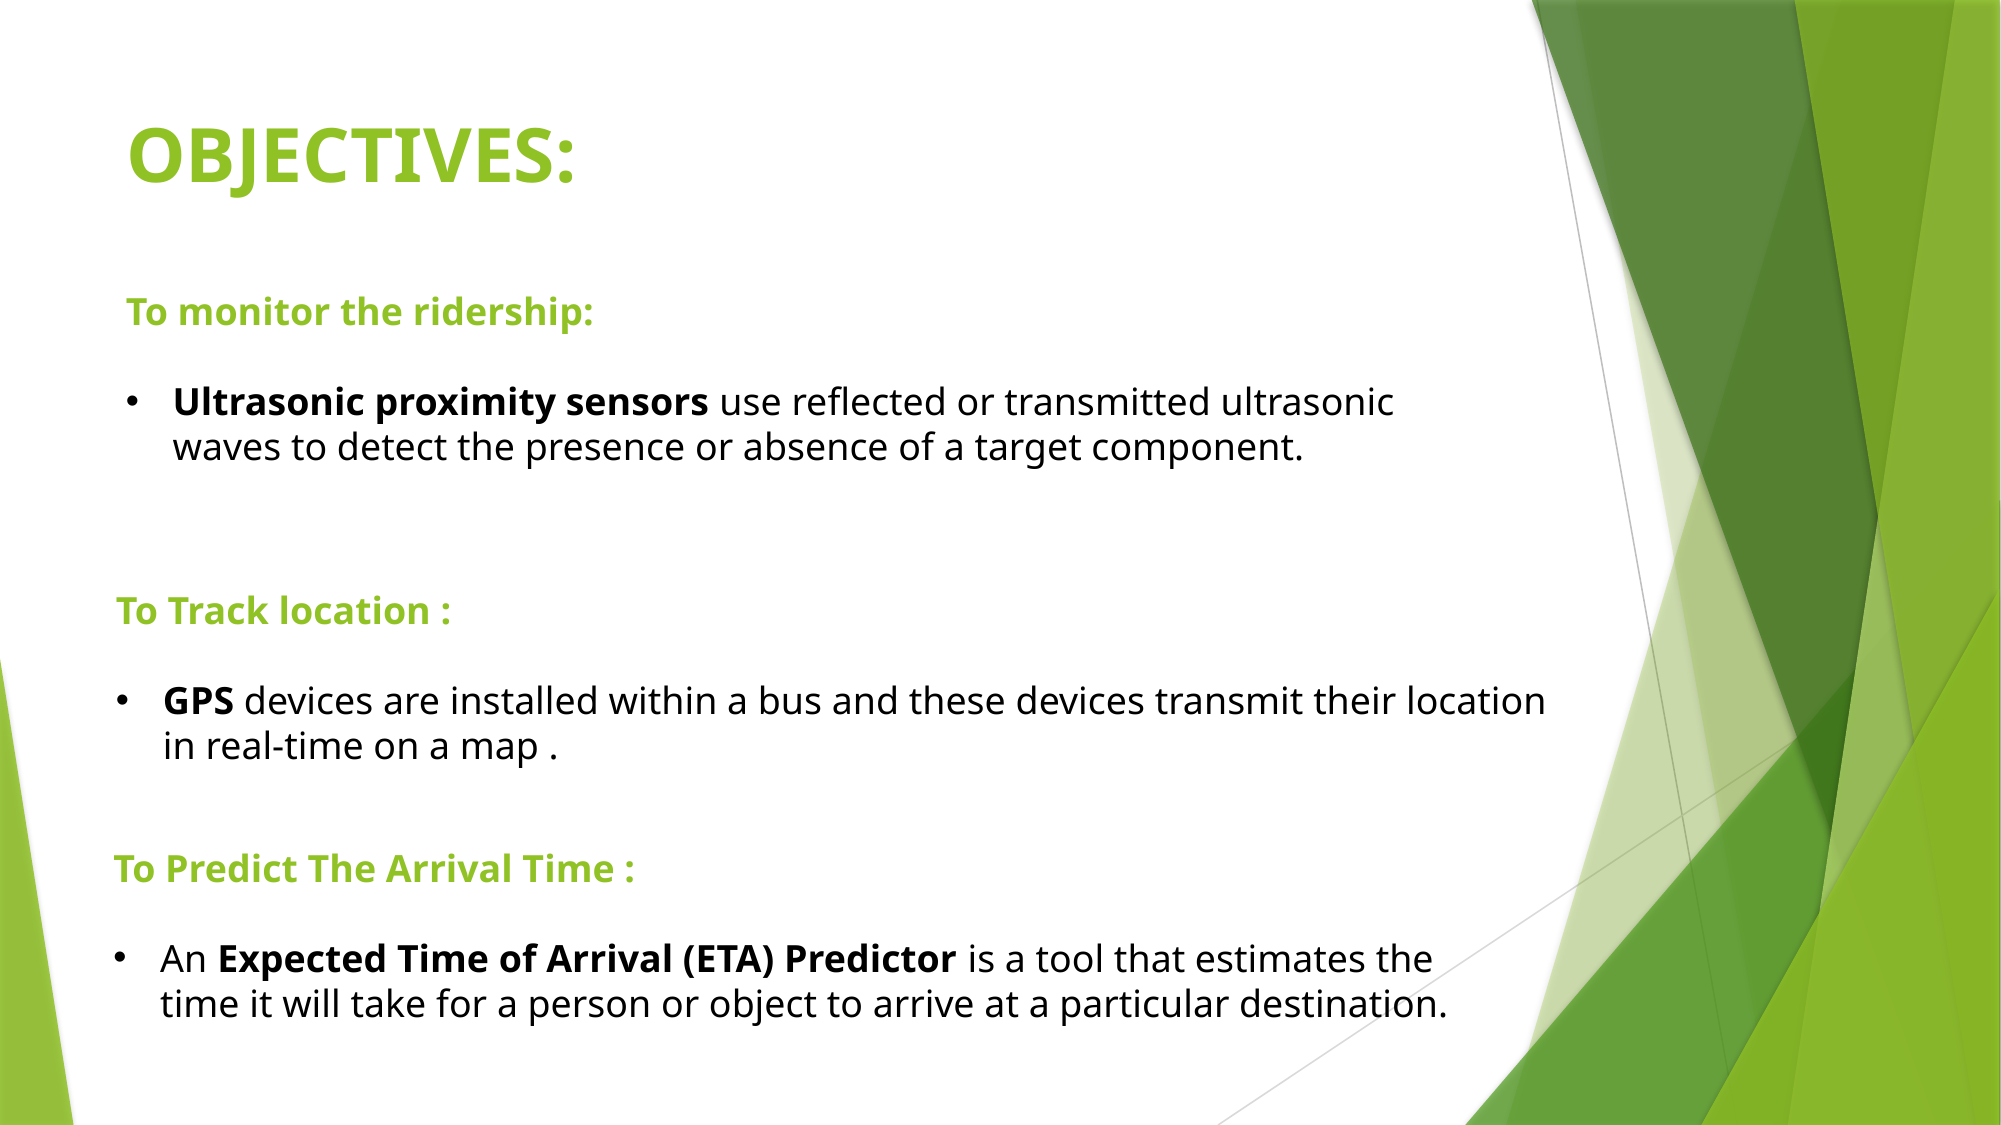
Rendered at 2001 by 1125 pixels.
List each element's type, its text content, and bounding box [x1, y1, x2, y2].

text_box To monitor the ridership: Ultrasonic proximity sensors use reflected or transmitted ultrasonic waves to detect the presence or absence of a target component. [111, 280, 1522, 521]
text_box To Predict The Arrival Time : An Expected Time of Arrival (ETA) Predictor is a tool that estimates the time it will take for a person or object to arrive at a particular destination. [98, 837, 1522, 1032]
text_box To Track location : GPS devices are installed within a bus and these devices transmit their location in real-time on a map . [101, 580, 1577, 775]
title OBJECTIVES: [111, 99, 1522, 280]
